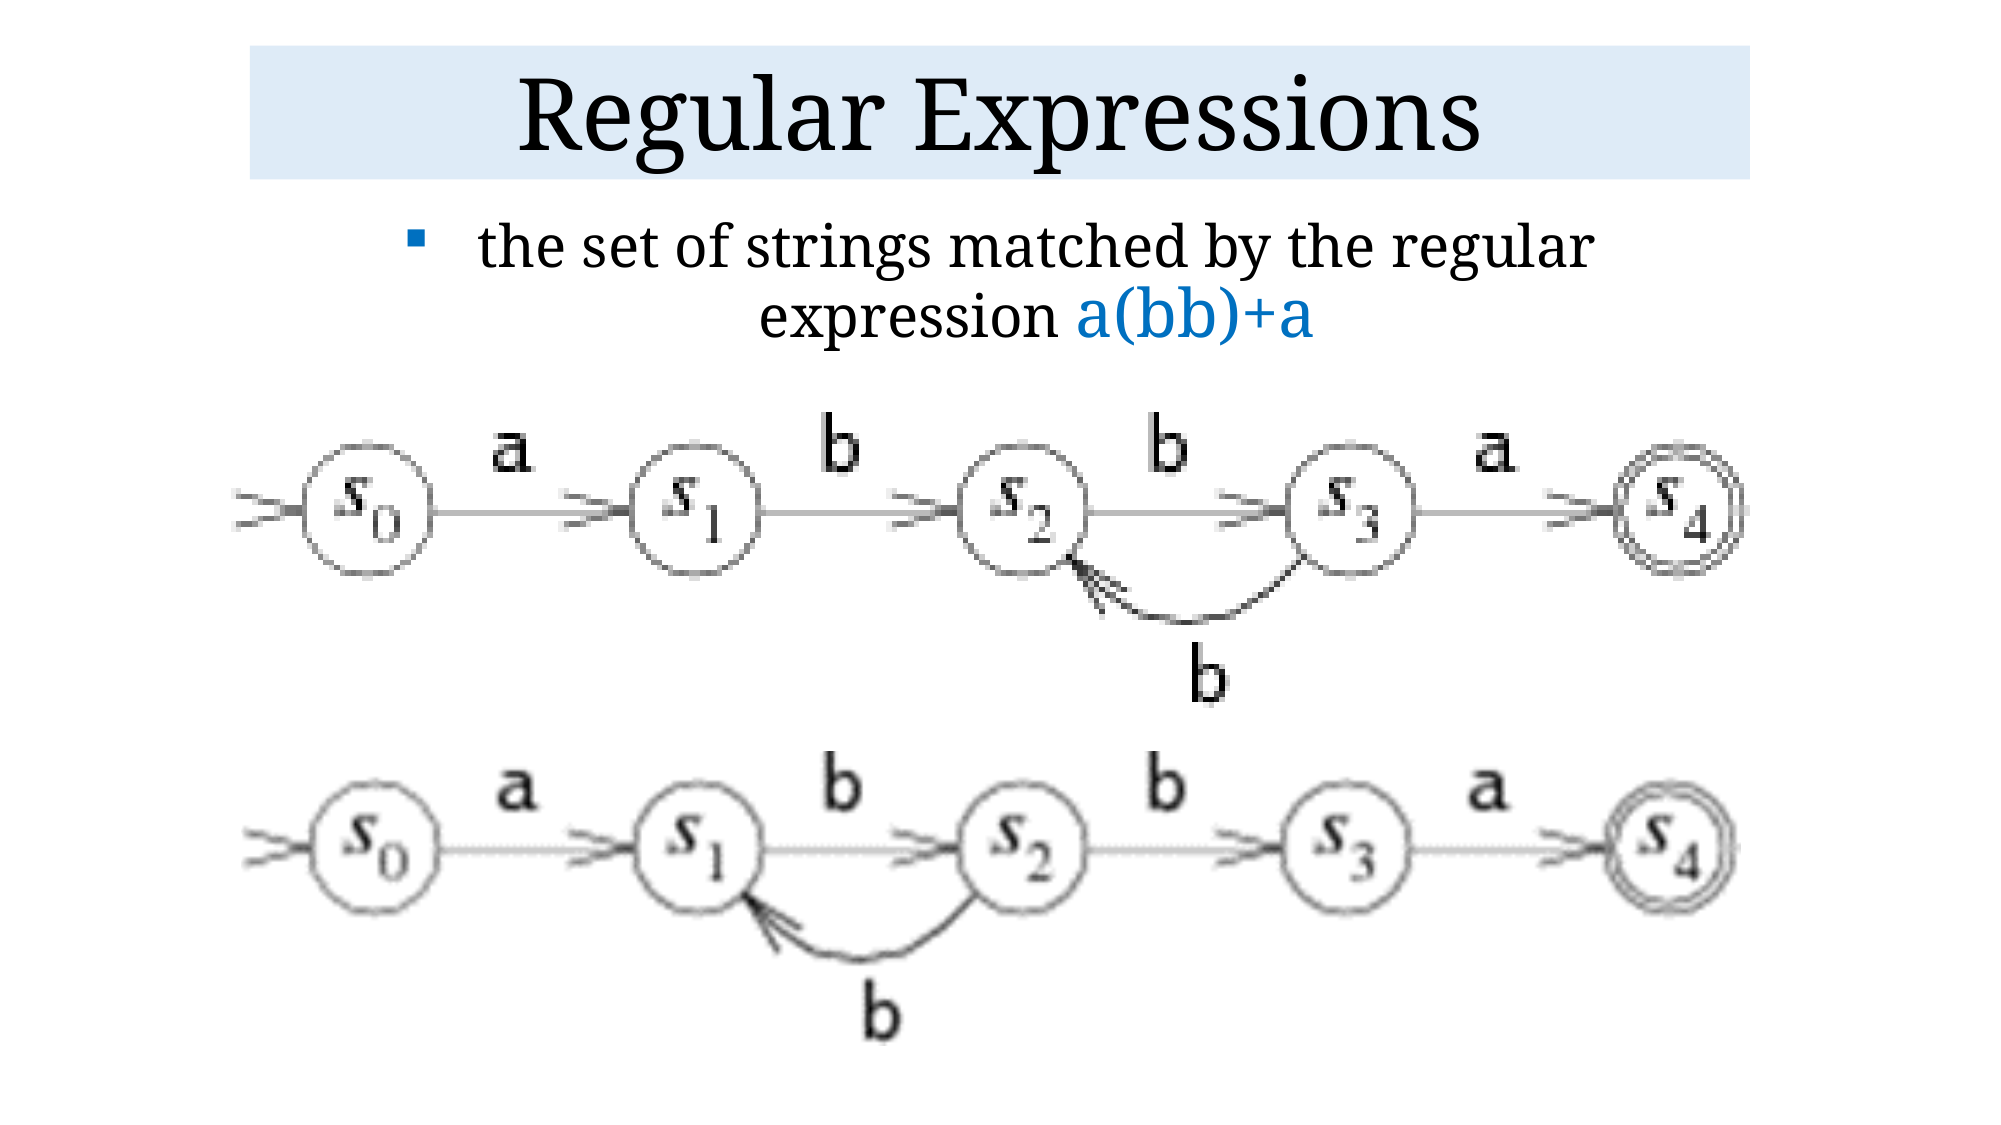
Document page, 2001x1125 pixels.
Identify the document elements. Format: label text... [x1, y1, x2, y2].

subtitle the set of strings matched by the regular expression a(bb)+a [249, 209, 1750, 412]
title Regular Expressions [249, 45, 1750, 180]
picture [231, 412, 1750, 708]
picture [241, 751, 1741, 1046]
subtitle the set of strings matched by the regular expression a(bb)+a [249, 708, 1750, 933]
